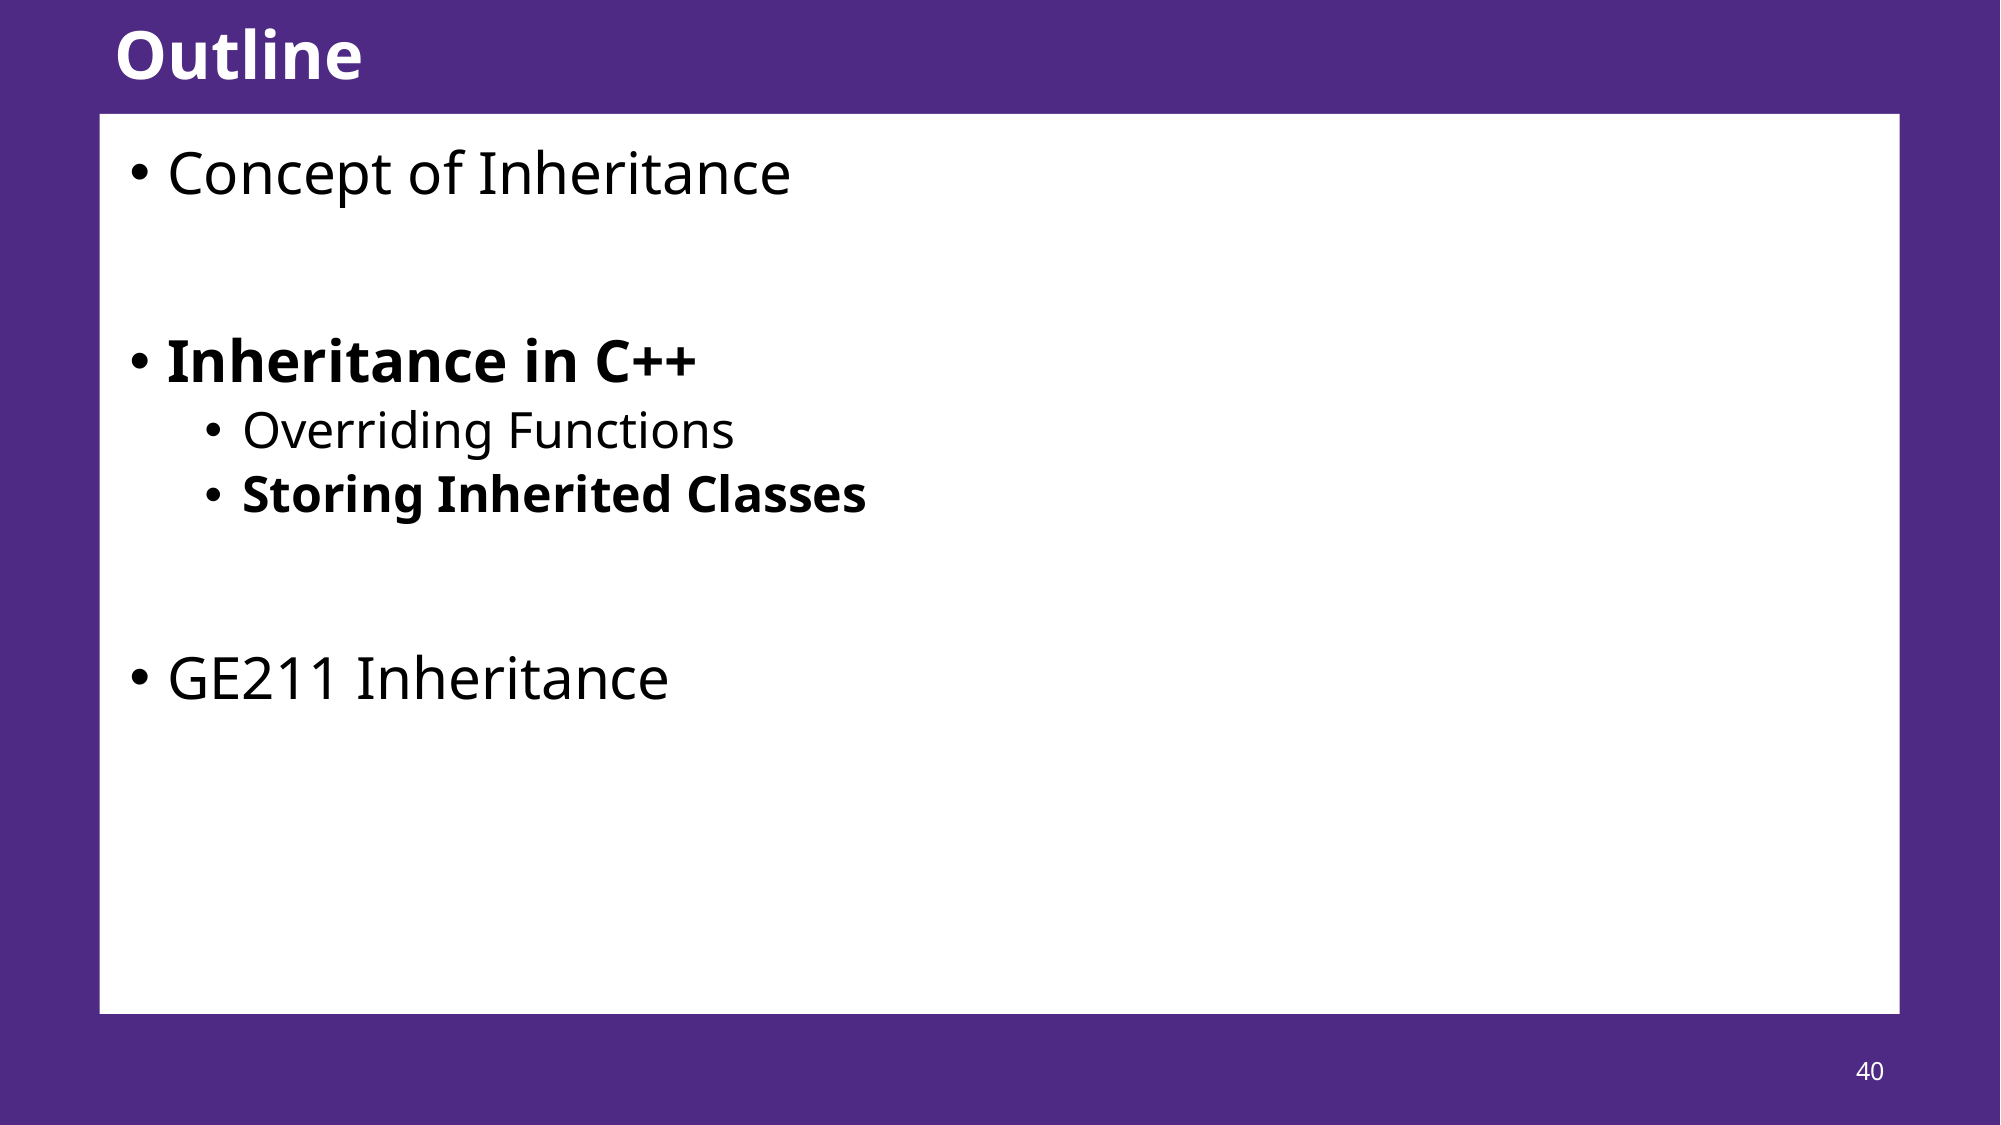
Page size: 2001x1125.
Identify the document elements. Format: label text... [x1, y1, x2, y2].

slide_number 40 [1749, 1042, 1900, 1103]
list Concept of Inheritance Inheritance in C++ Overriding Functions Storing Inherited Classes GE211 Inheritance [99, 114, 1900, 1014]
title Outline [99, 1, 1900, 114]
